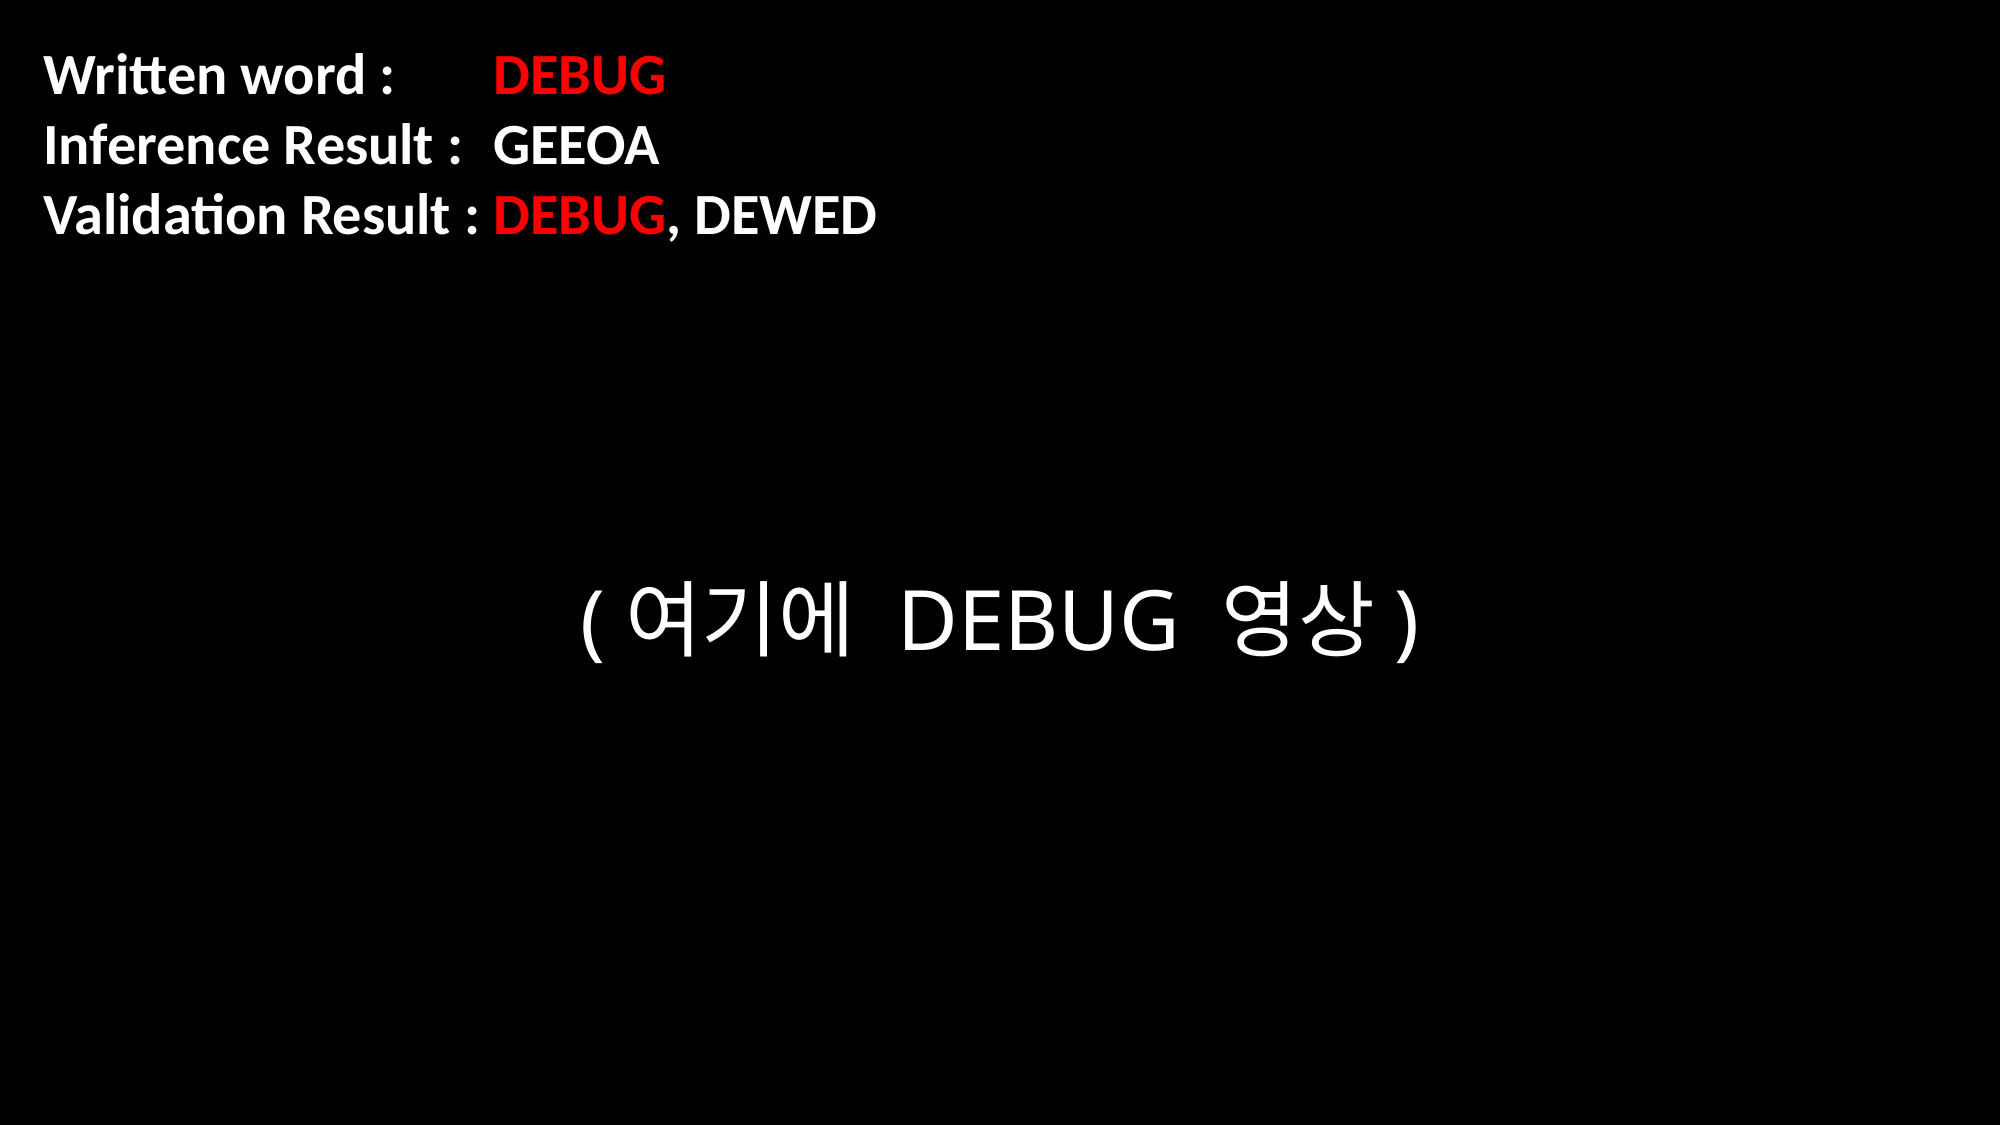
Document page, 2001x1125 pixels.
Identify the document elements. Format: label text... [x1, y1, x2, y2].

text_box Written word : DEBUG Inference Result : GEEOA Validation Result : DEBUG, DEWED [28, 29, 1191, 324]
text_box (여기에 DEBUG 영상) [545, 559, 1455, 675]
